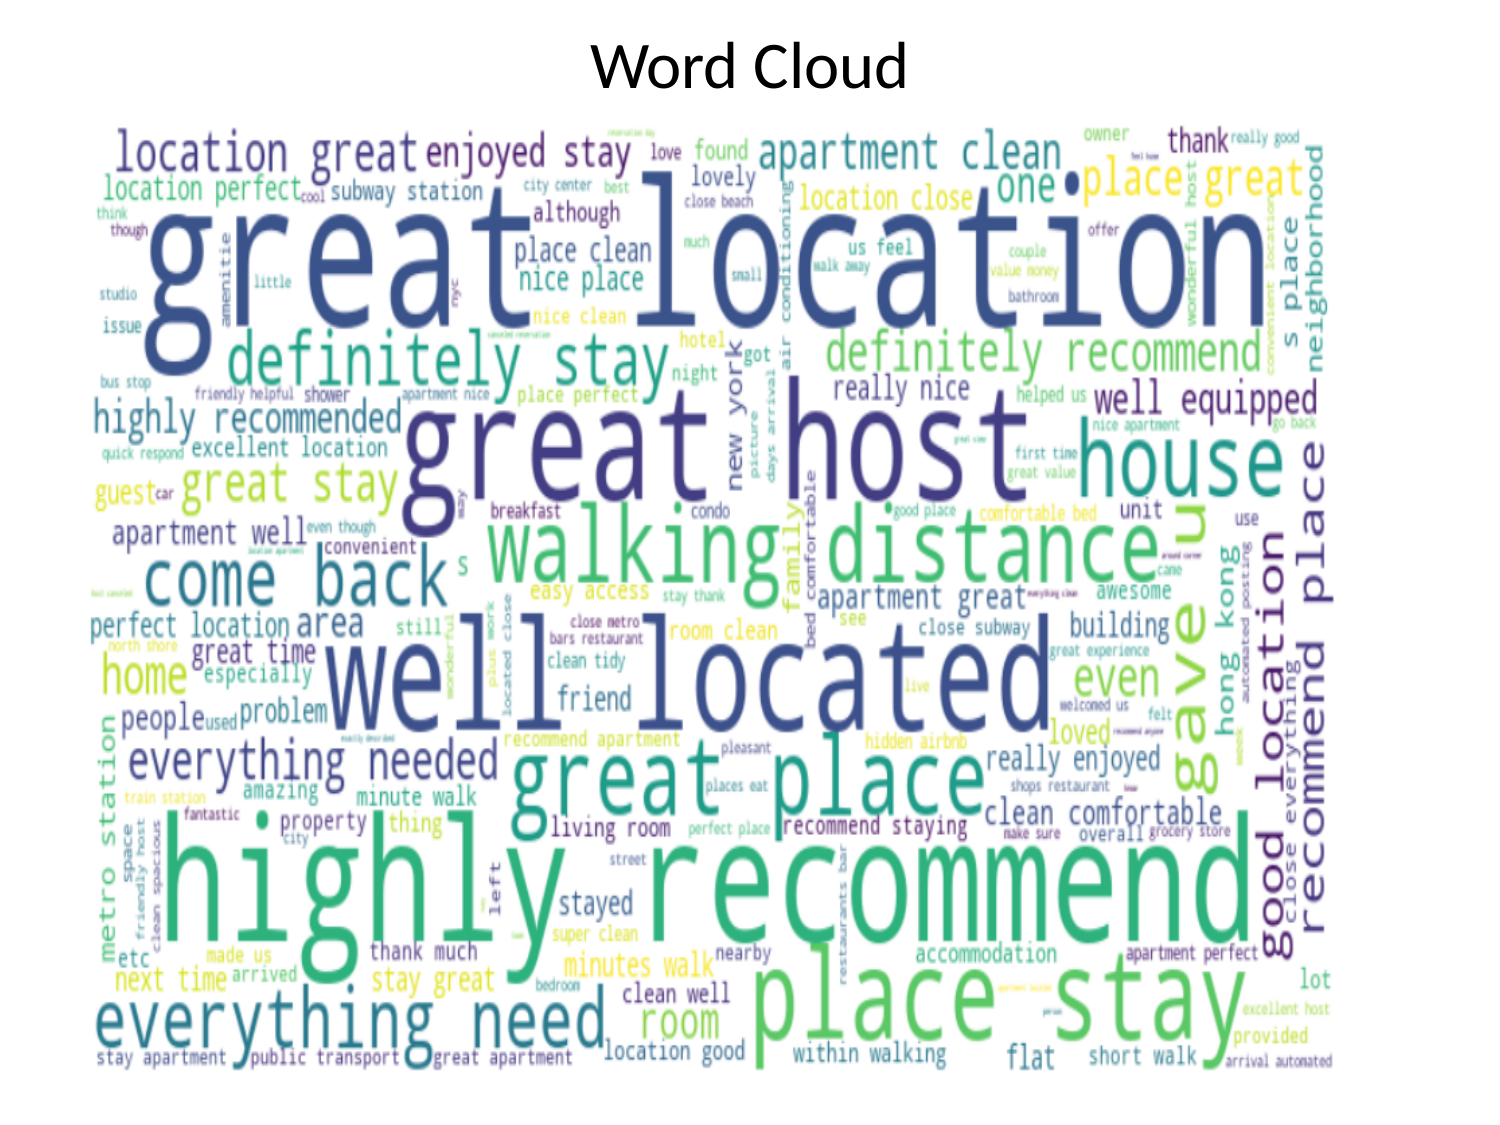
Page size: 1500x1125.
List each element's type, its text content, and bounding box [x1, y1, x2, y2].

picture [74, 104, 1351, 1096]
text_box Word Cloud [575, 14, 925, 103]
